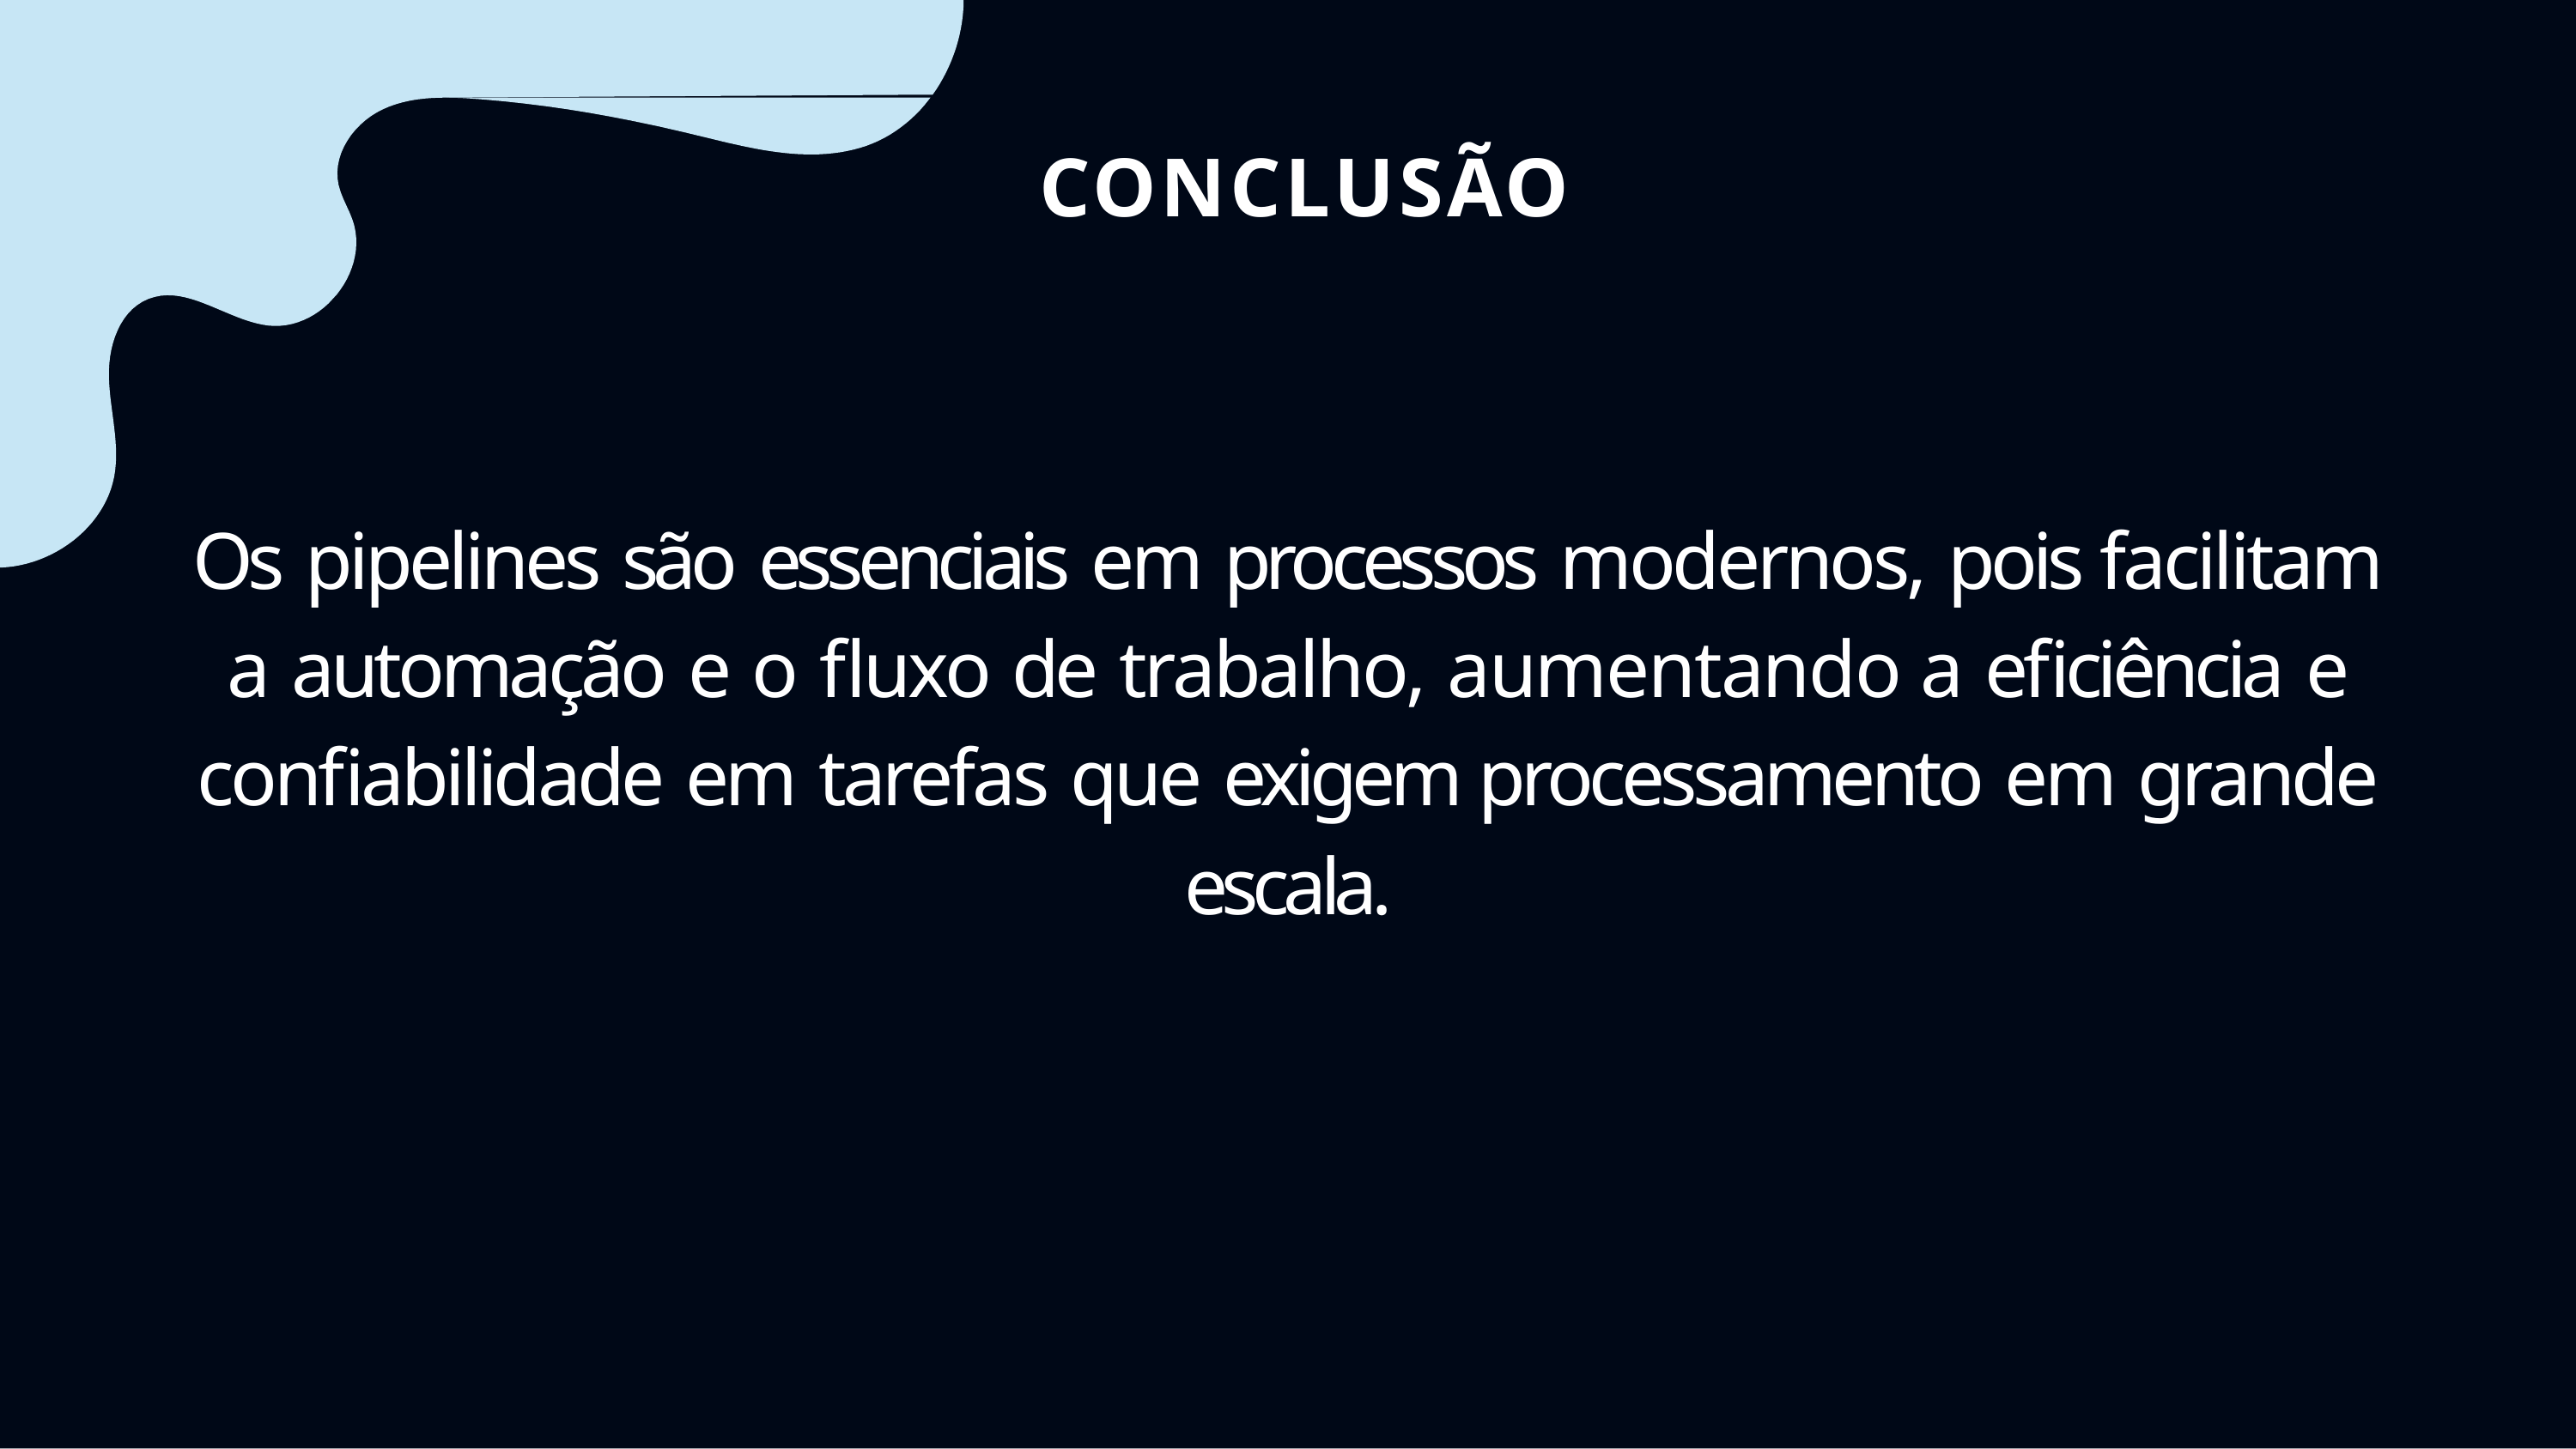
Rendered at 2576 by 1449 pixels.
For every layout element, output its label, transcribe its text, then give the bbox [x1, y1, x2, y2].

list Os pipelines são essenciais em processos modernos, pois facilitam a automação e o fluxo de trabalho, aumentando a eficiência e confiabilidade em tarefas que exigem processamento em grande escala. [167, 379, 2409, 1325]
text_box [0, 0, 964, 568]
title CONCLUSÃO [143, 134, 2433, 379]
